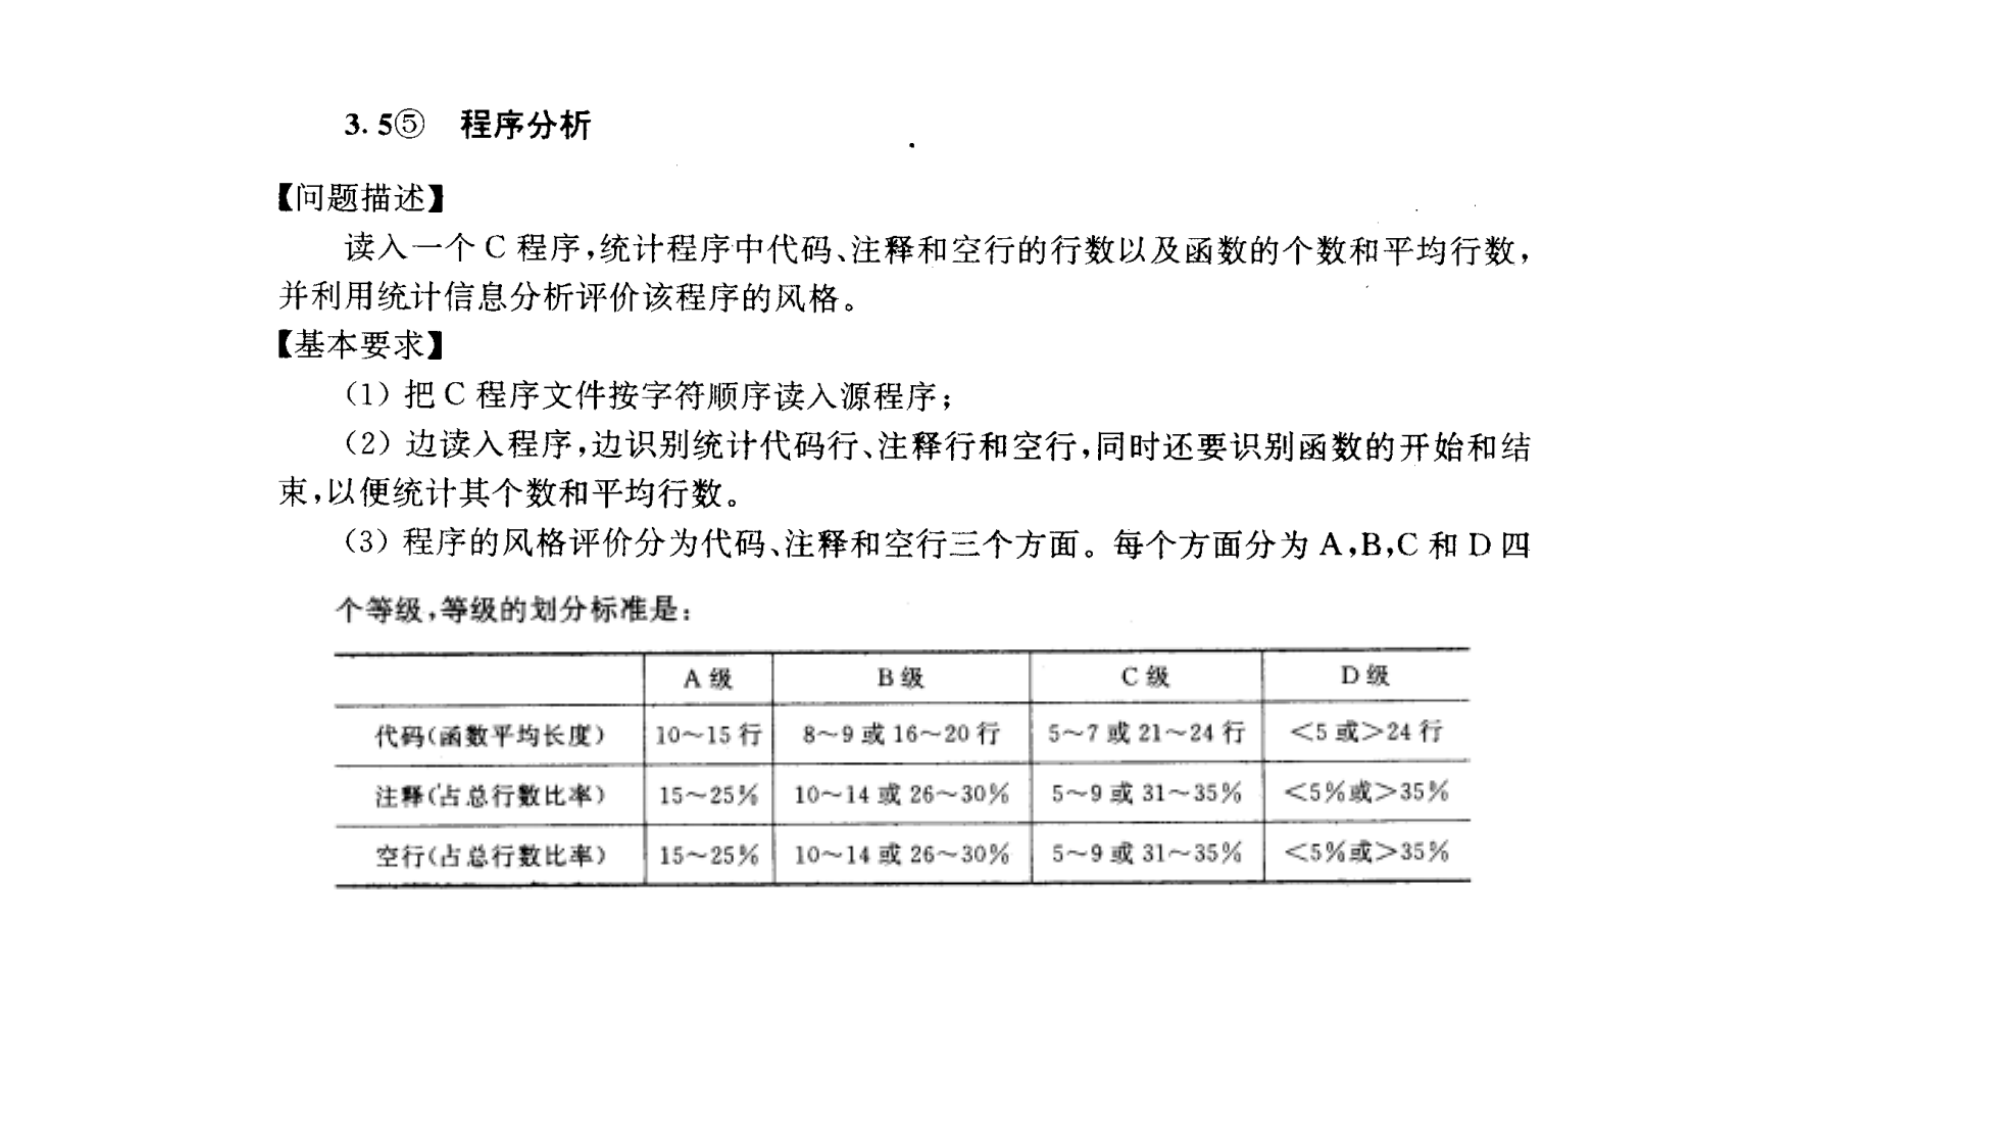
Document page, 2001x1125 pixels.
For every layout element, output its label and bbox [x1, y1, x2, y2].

picture [256, 94, 1592, 901]
